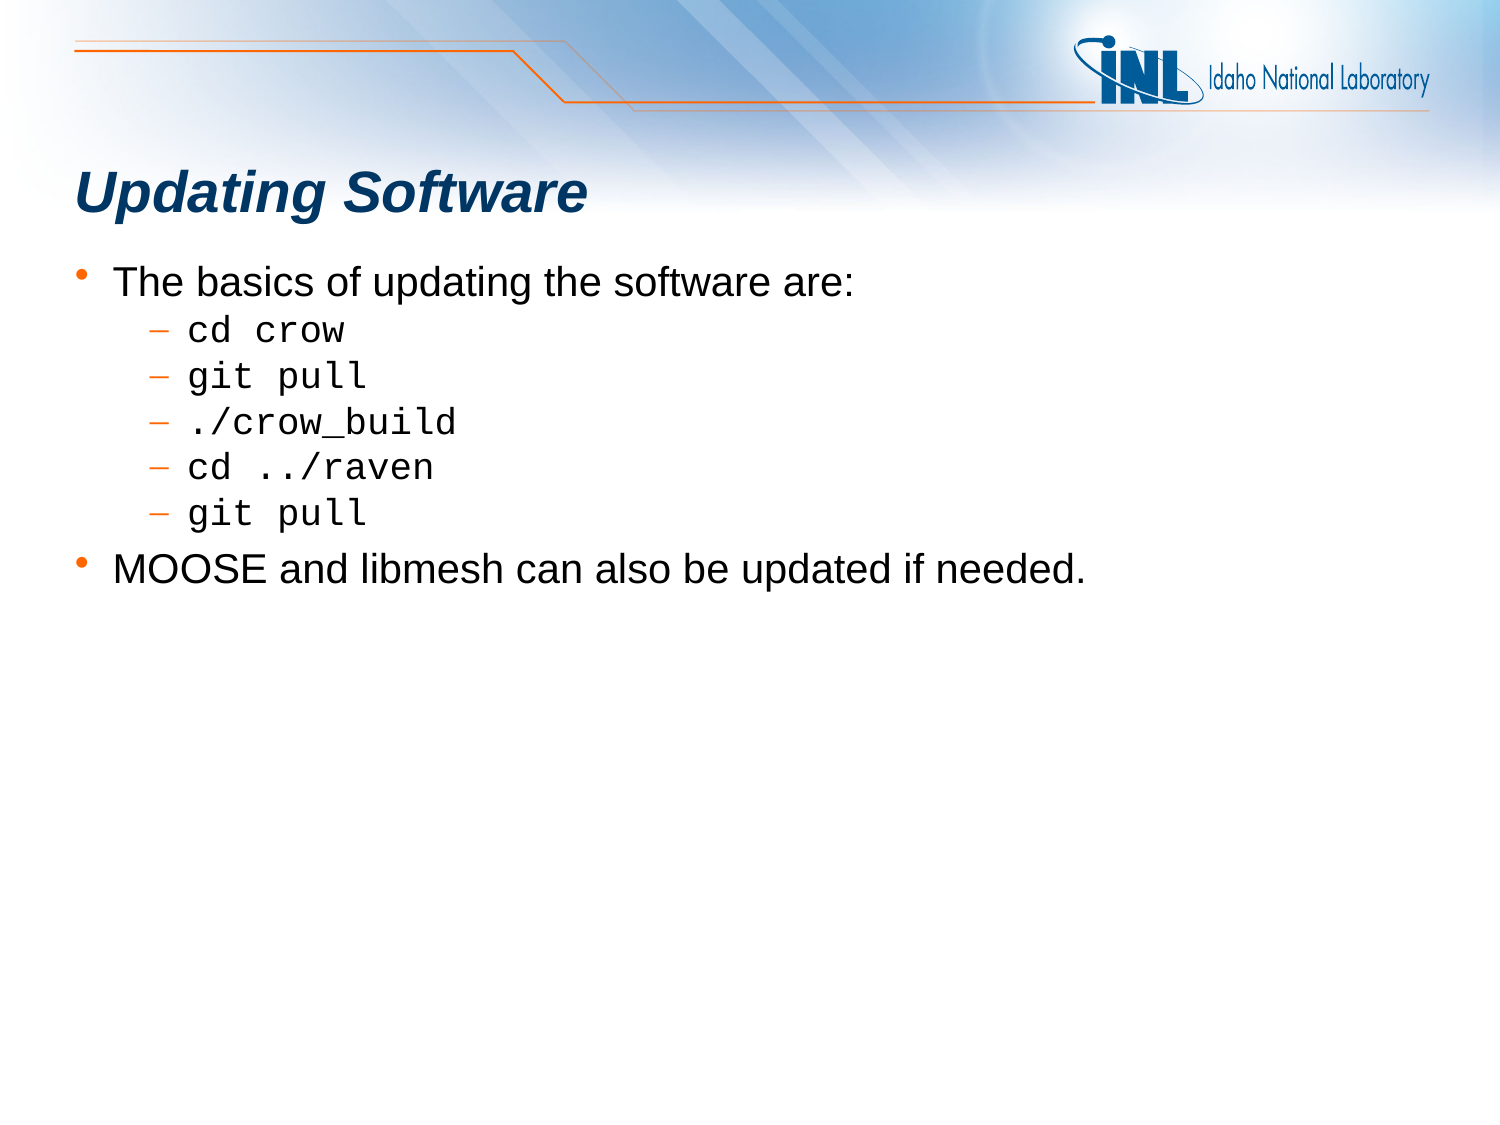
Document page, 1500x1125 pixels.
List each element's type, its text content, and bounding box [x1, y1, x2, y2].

list The basics of updating the software are: cd crow git pull ./crow_build cd ../raven git pull MOOSE and libmesh can also be updated if needed. [74, 261, 1430, 1005]
title Updating Software [74, 164, 1430, 227]
picture [0, 0, 1500, 1125]
